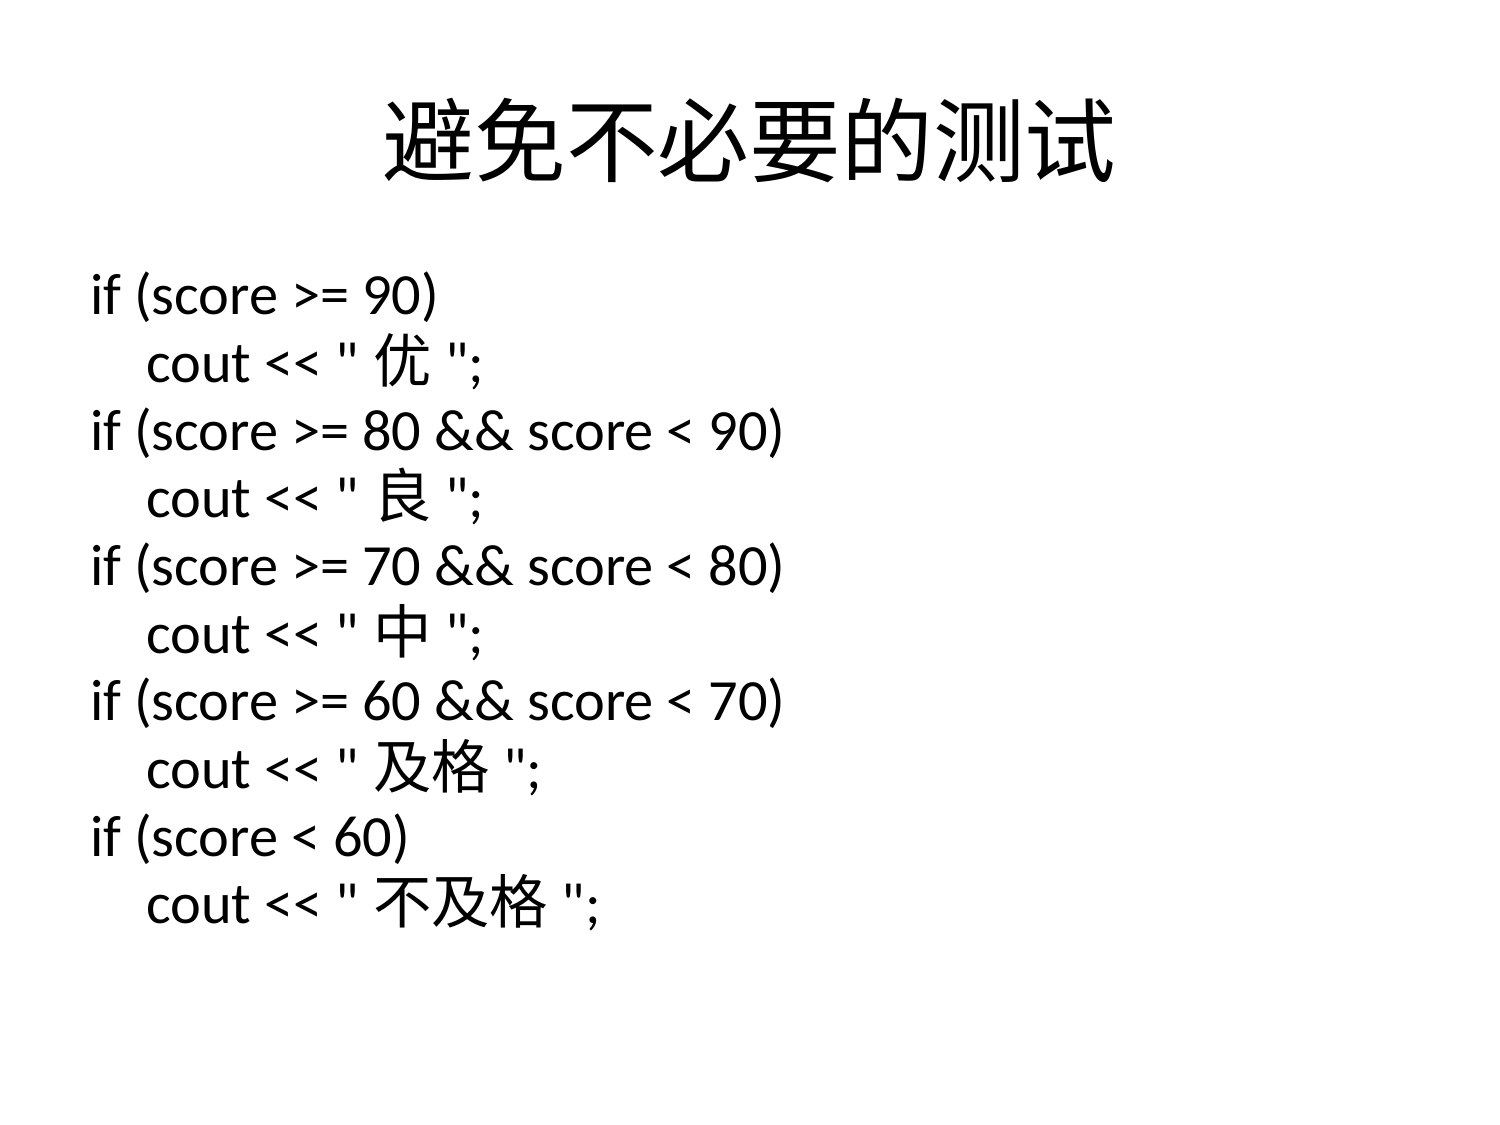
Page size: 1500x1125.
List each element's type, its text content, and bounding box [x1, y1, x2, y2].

title 避免不必要的测试 [75, 45, 1425, 233]
list if (score >= 90) cout << "优"; if (score >= 80 && score < 90) cout << "良"; if (score >= 70 && score < 80) cout << "中"; if (score >= 60 && score < 70) cout << "及格"; if (score < 60) cout << "不及格"; [75, 262, 1425, 1005]
